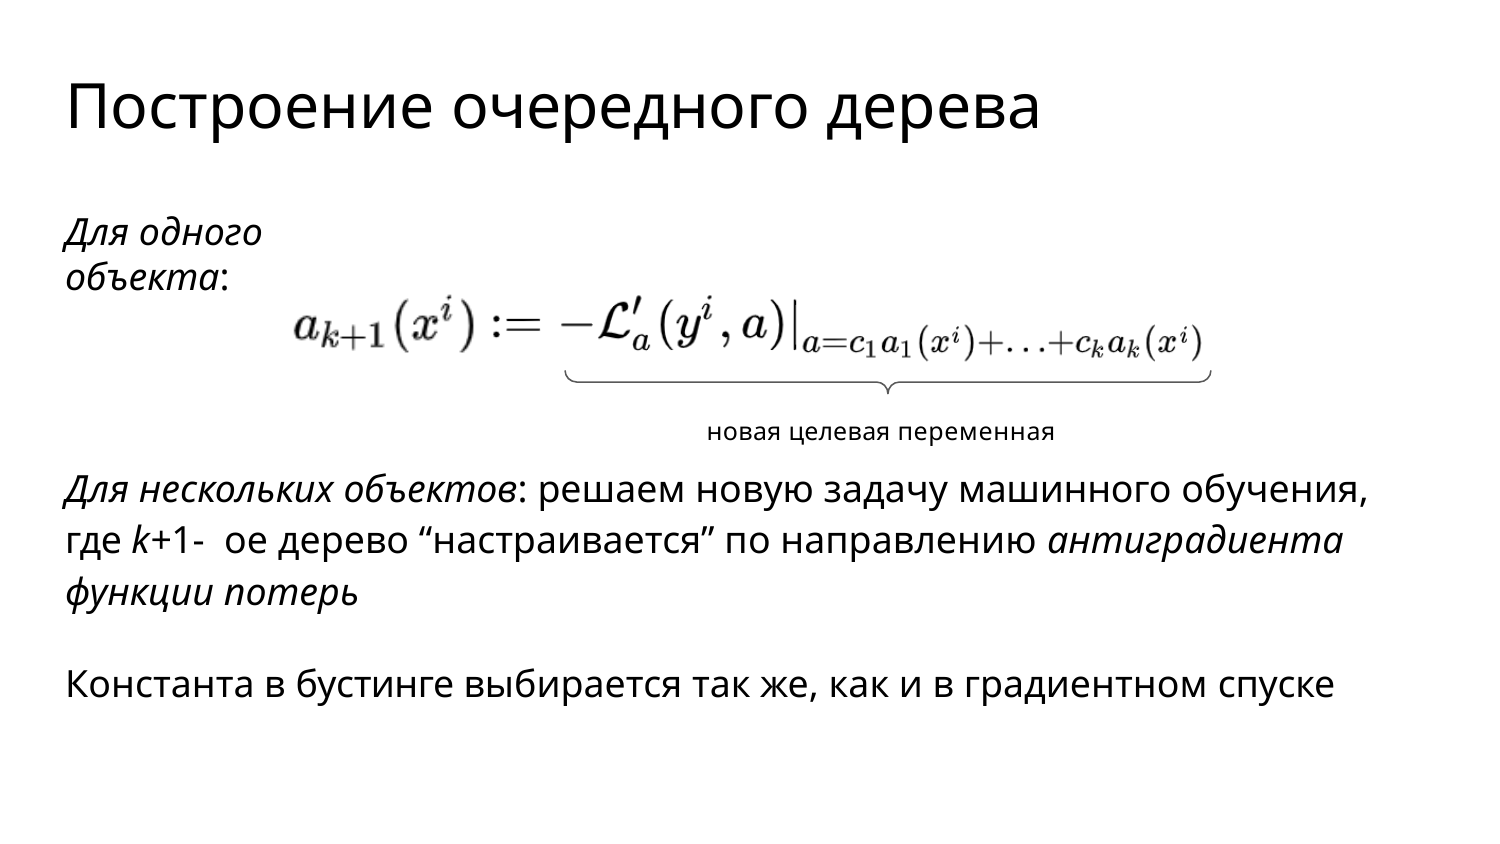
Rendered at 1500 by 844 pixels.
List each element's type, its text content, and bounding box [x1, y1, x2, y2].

text_box Для одного объекта: [63, 205, 413, 298]
text_box новая целевая переменная [704, 413, 1072, 446]
text_box Для нескольких объектов: решаем новую задачу машинного обучения, где k+1- ое дерево “настраивается” по направлению антиградиента функции потерь Константа в бустинге выбирается так же, как и в градиентном спуске [63, 456, 1402, 705]
text_box [291, 290, 477, 358]
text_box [484, 290, 1213, 395]
title Построение очередного дерева [63, 63, 1150, 207]
